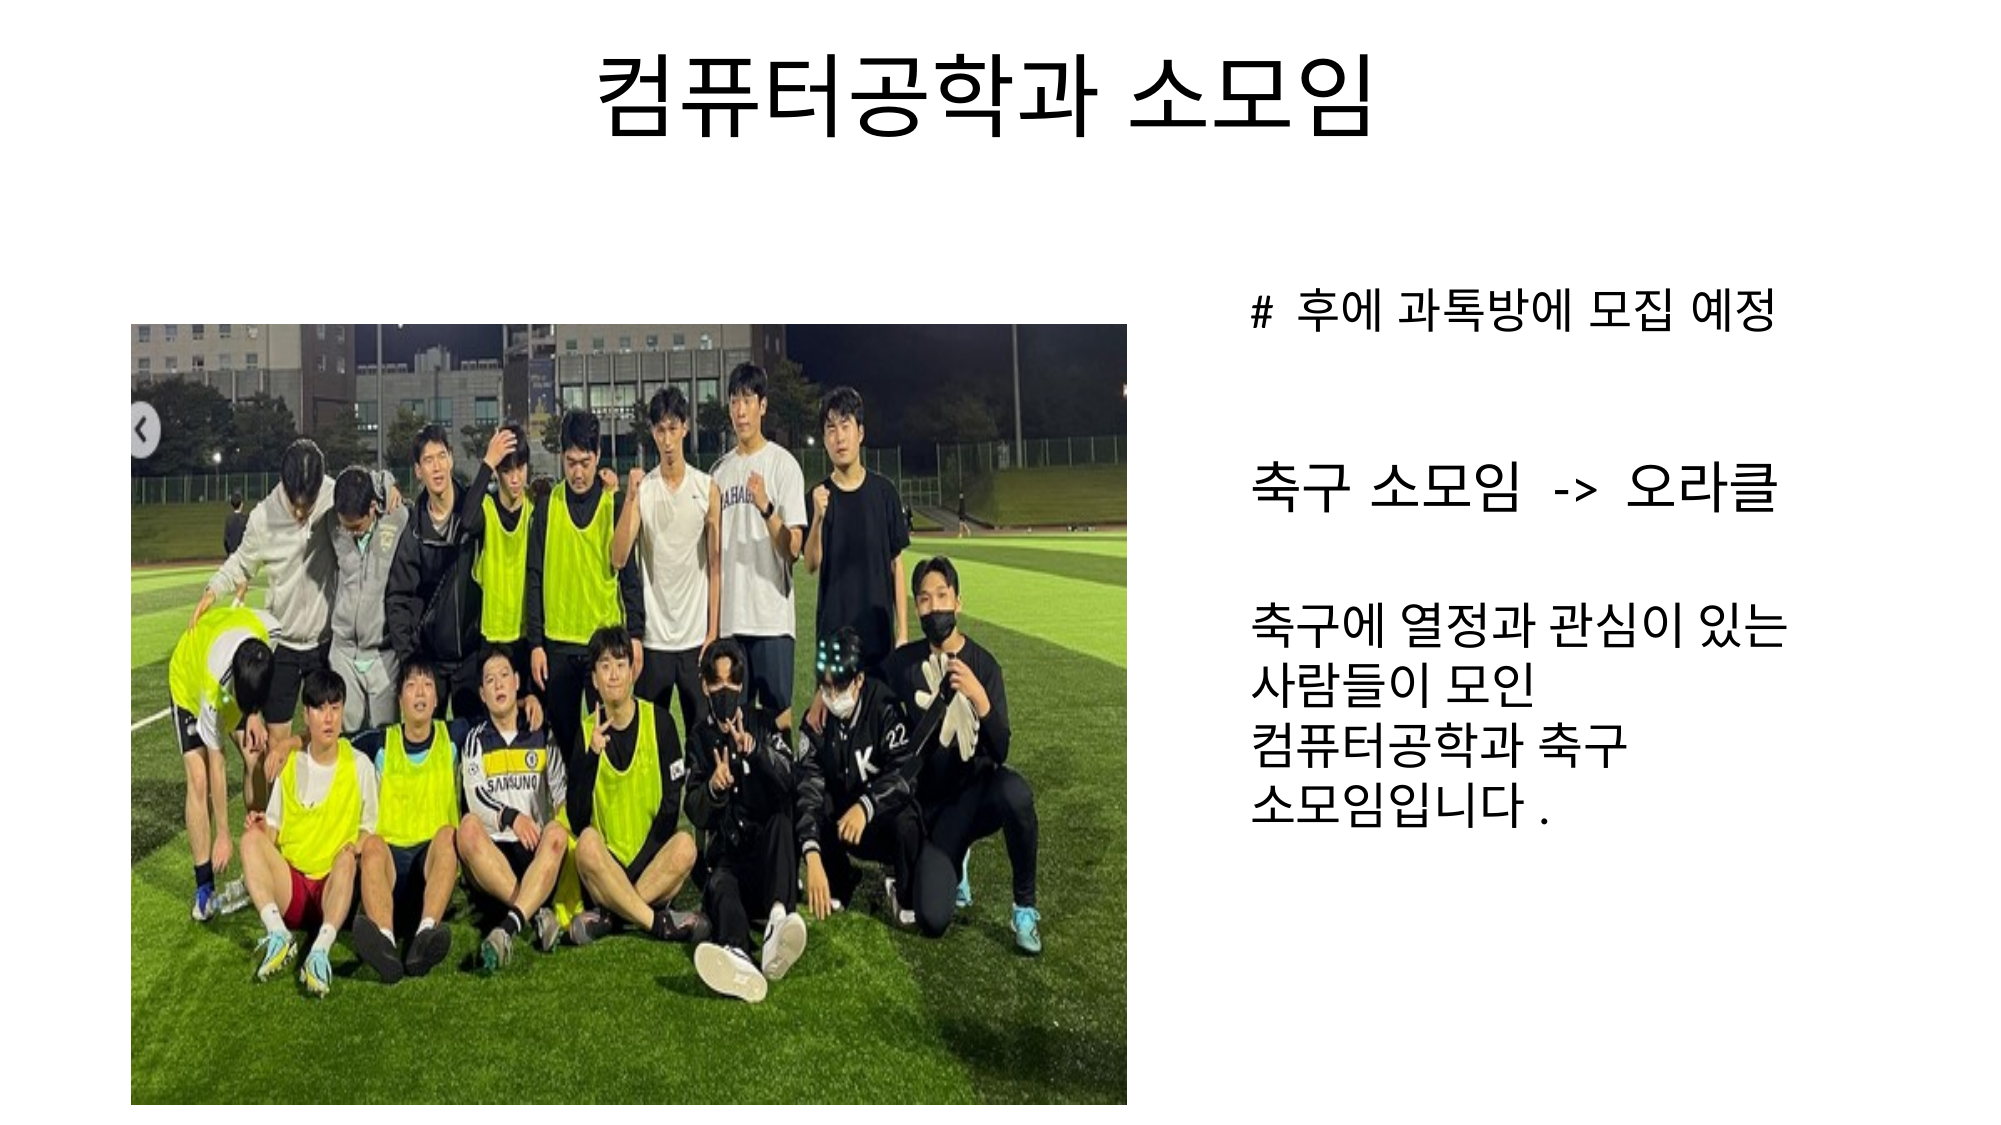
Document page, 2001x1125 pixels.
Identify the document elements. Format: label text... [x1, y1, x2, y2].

text_box 축구에 열정과 관심이 있는 사람들이 모인 컴퓨터공학과 축구 소모임입니다. [1235, 587, 1817, 842]
title 컴퓨터공학과 소모임 [0, 0, 2000, 188]
text_box 축구 소모임 -> 오라클 [1235, 444, 1801, 528]
text_box # 후에 과톡방에 모집 예정 [1235, 273, 1886, 346]
picture [130, 323, 1127, 1105]
